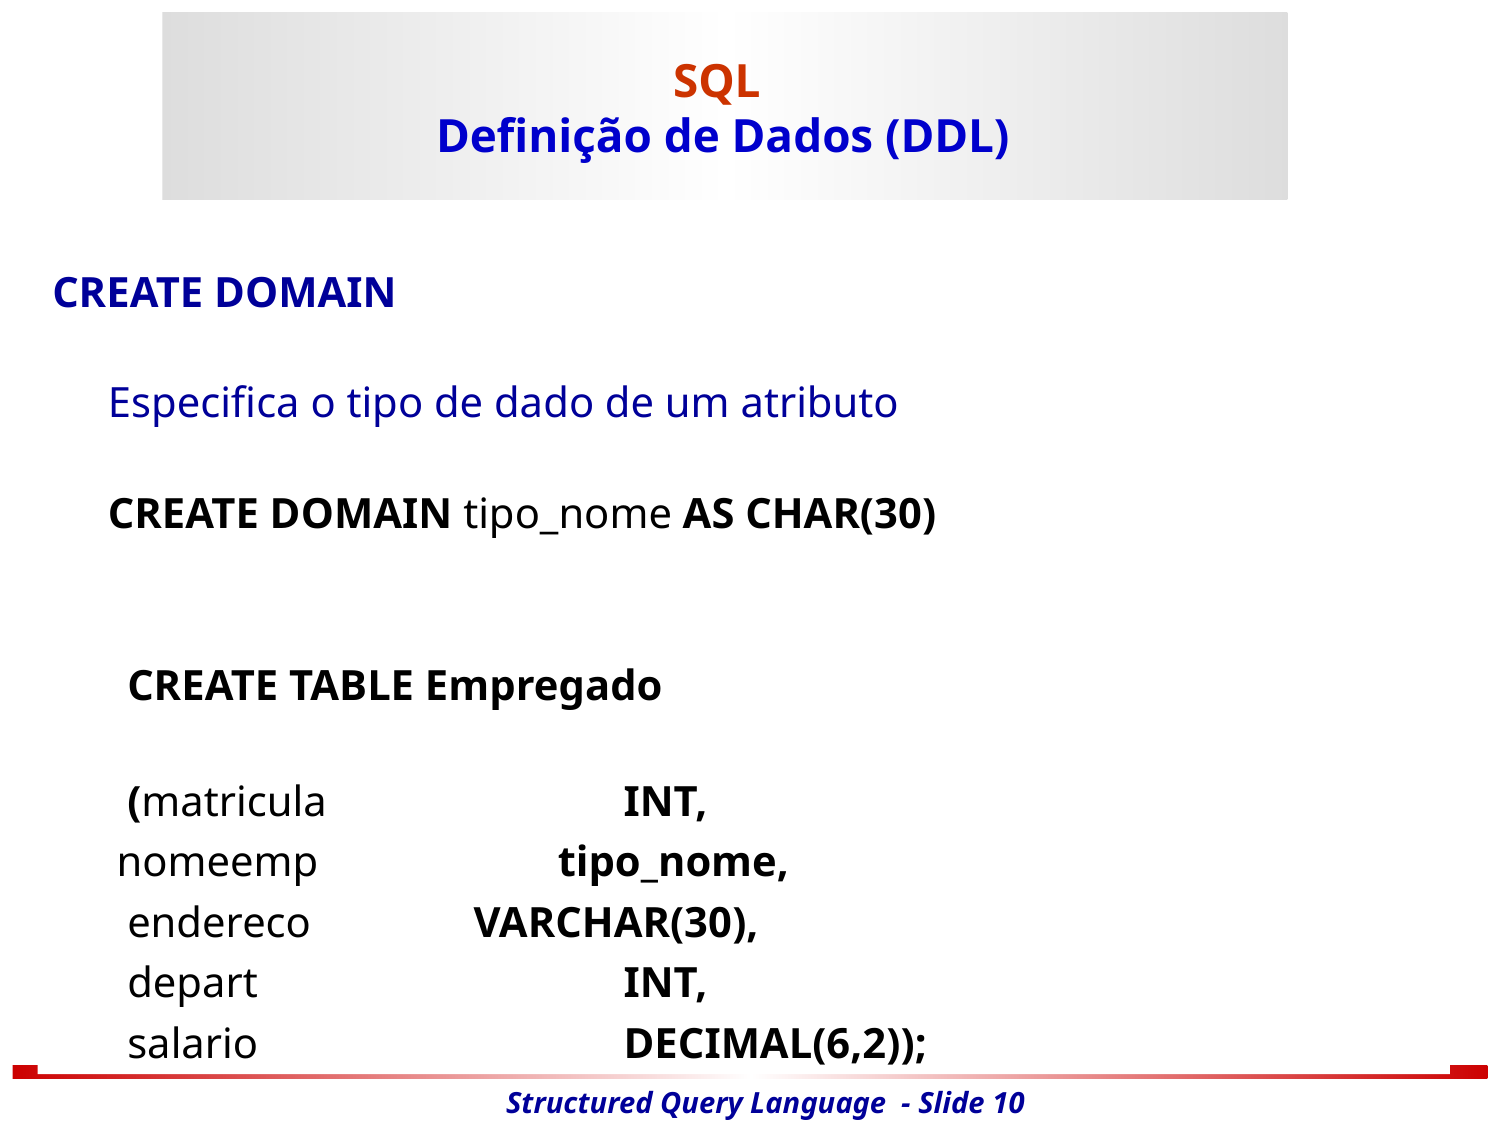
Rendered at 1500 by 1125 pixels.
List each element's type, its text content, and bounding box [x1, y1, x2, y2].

title SQL Definição de Dados (DDL) [49, 4, 1397, 207]
list CREATE DOMAIN Especifica o tipo de dado de um atributo CREATE DOMAIN tipo_nome AS CHAR(30) CREATE TABLE Empregado (matricula INT, nomeemp tipo_nome, endereco VARCHAR(30), depart INT, salario DECIMAL(6,2)); [37, 207, 1451, 1075]
